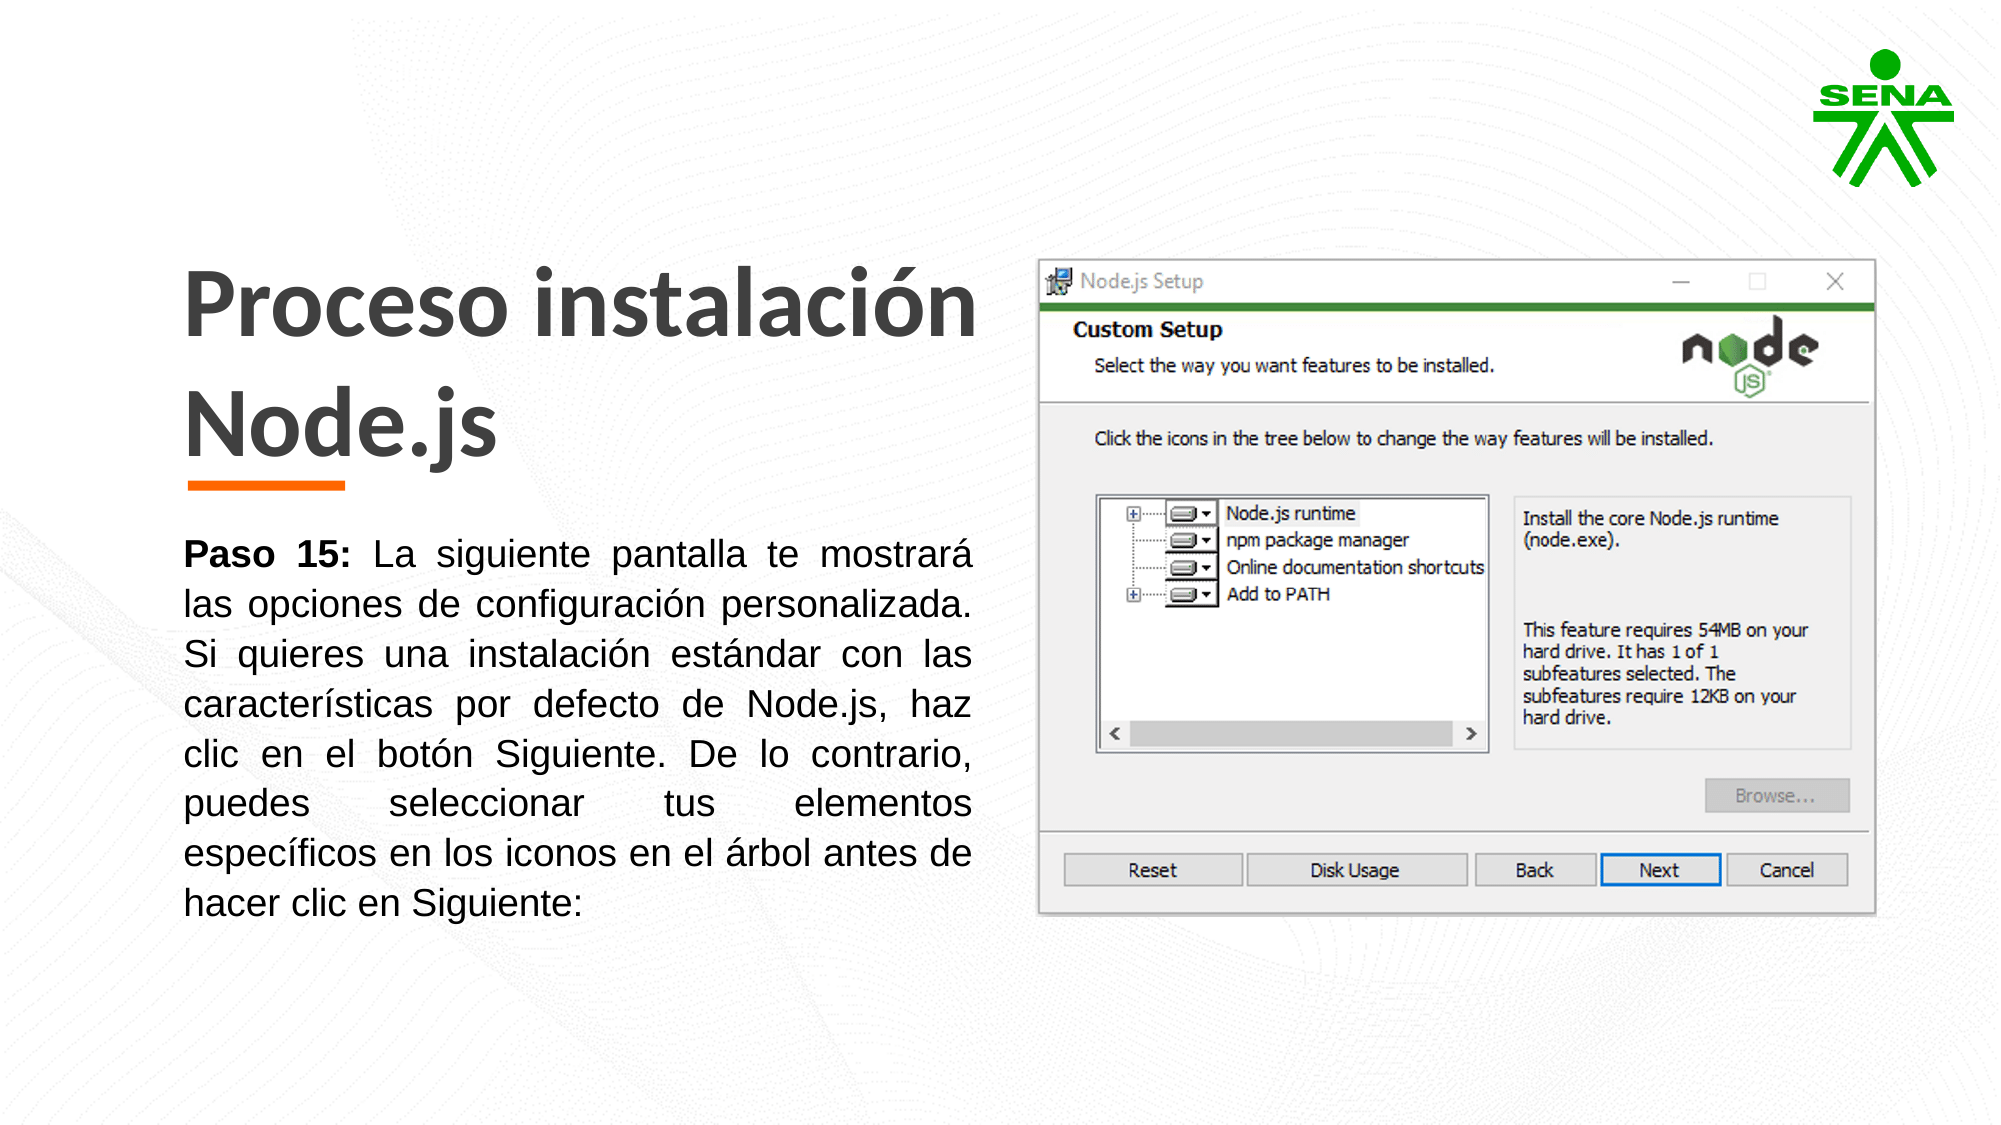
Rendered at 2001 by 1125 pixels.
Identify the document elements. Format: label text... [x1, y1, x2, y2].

text_box Proceso instalación Node.js [168, 229, 1028, 484]
picture [0, 0, 2000, 1125]
text_box Paso 15: La siguiente pantalla te mostrará las opciones de configuración personalizada. Si quieres una instalación estándar con las características por defecto de Node.js, haz clic en el botón Siguiente. De lo contrario, puedes seleccionar tus elementos específicos en los iconos en el árbol antes de hacer clic en Siguiente: [168, 518, 988, 932]
text_box [187, 480, 346, 491]
